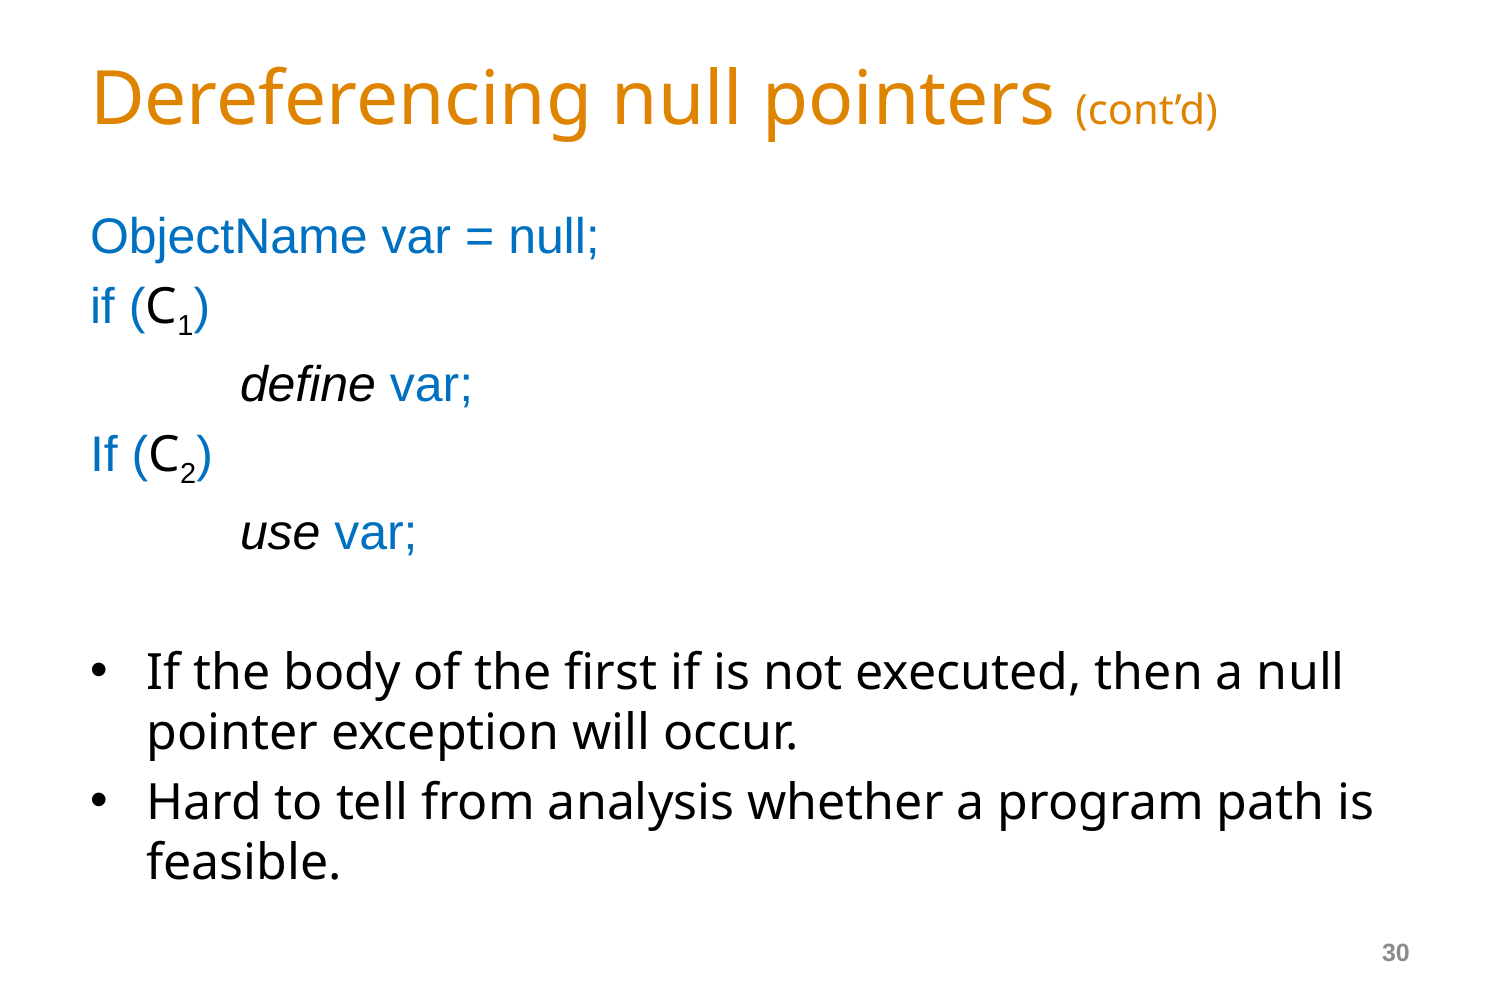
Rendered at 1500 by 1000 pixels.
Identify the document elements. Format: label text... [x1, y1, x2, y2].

list ObjectName var = null; if (C1) define var; If (C2) use var; If the body of the first if is not executed, then a null pointer exception will occur. Hard to tell from analysis whether a program path is feasible. [75, 195, 1425, 894]
slide_number 30 [1074, 926, 1425, 981]
title Dereferencing null pointers (cont’d) [75, 40, 1465, 149]
